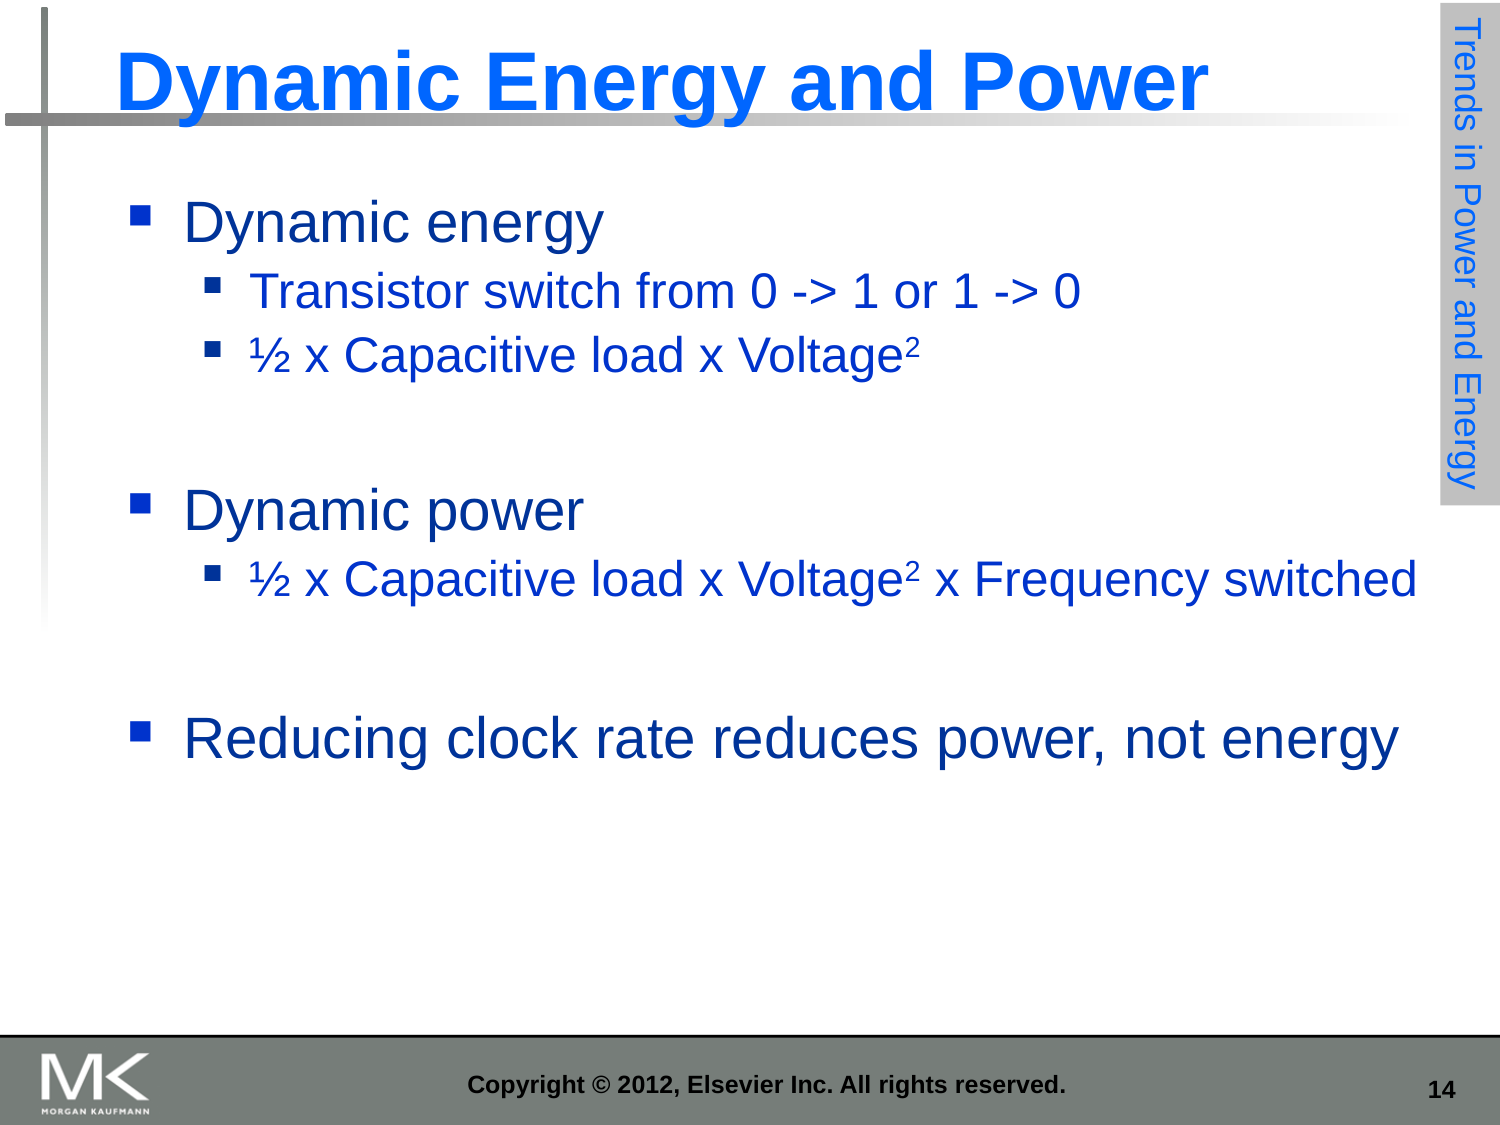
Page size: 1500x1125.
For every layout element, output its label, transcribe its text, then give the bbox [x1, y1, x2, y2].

picture [29, 1046, 160, 1123]
text_box Trends in Power and Energy [1440, 2, 1500, 506]
footer Copyright © 2012, Elsevier Inc. All rights reserved. [170, 1046, 1365, 1106]
title Dynamic Energy and Power [100, 18, 1440, 135]
list Dynamic energy Transistor switch from 0 -> 1 or 1 -> 0 ½ x Capacitive load x Voltage2 Dynamic power ½ x Capacitive load x Voltage2 x Frequency switched Reducing clock rate reduces power, not energy [111, 184, 1470, 1024]
